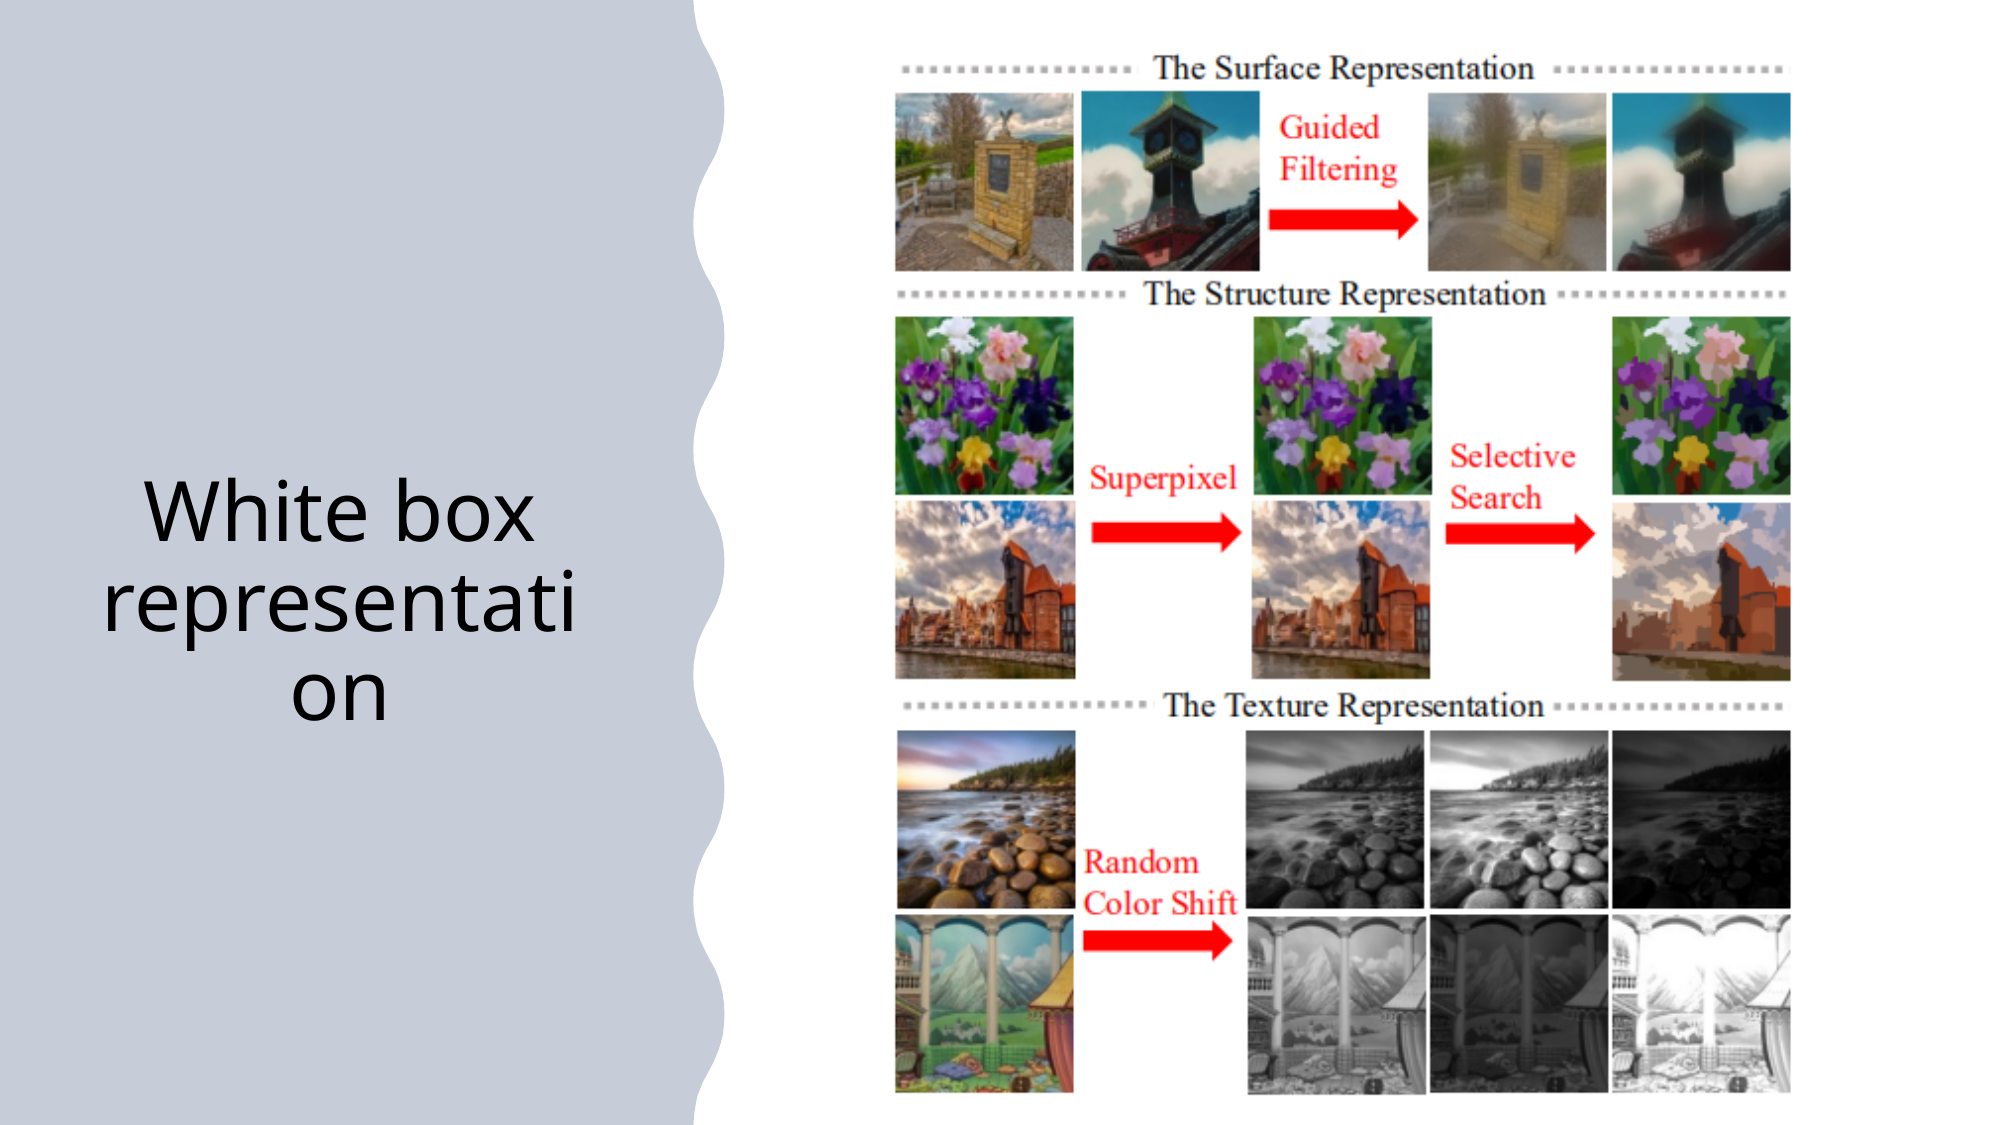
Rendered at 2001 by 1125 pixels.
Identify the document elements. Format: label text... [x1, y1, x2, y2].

text_box [695, 0, 2000, 1125]
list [876, 40, 1797, 1117]
text_box [0, 0, 726, 1125]
title White box representation [75, 118, 606, 747]
